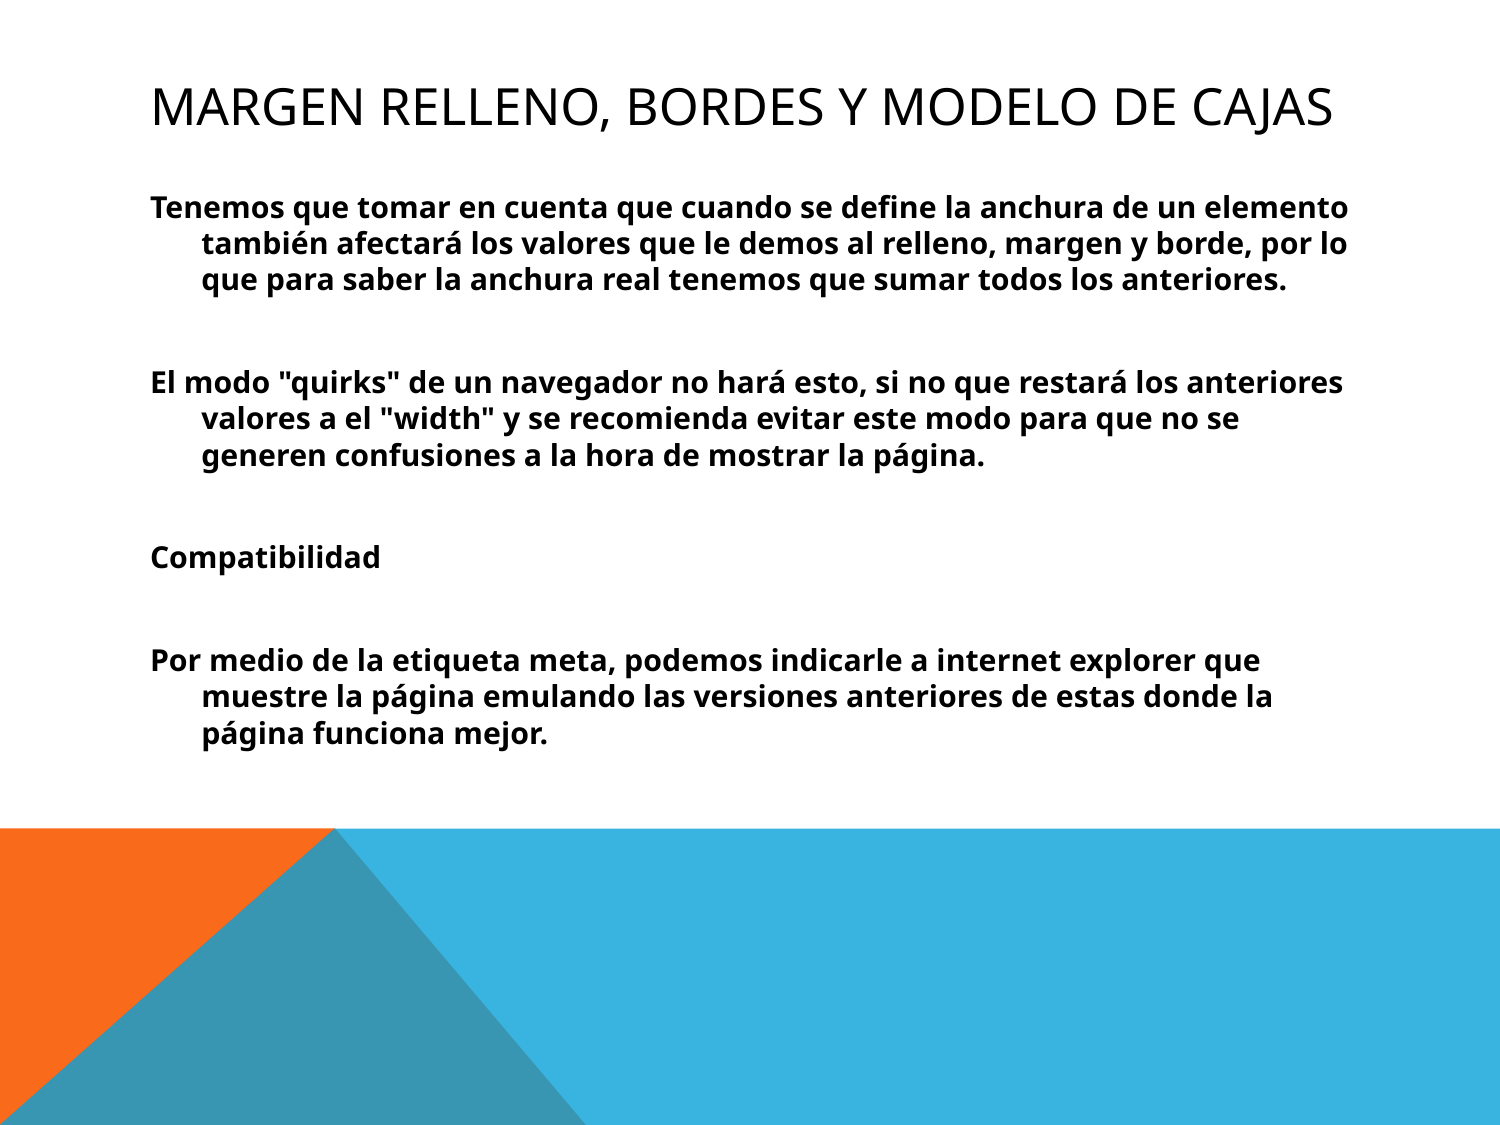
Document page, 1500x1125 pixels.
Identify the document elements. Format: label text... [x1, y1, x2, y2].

list Tenemos que tomar en cuenta que cuando se define la anchura de un elemento también afectará los valores que le demos al relleno, margen y borde, por lo que para saber la anchura real tenemos que sumar todos los anteriores. El modo "quirks" de un navegador no hará esto, si no que restará los anteriores valores a el "width" y se recomienda evitar este modo para que no se generen confusiones a la hora de mostrar la página. Compatibilidad Por medio de la etiqueta meta, podemos indicarle a internet explorer que muestre la página emulando las versiones anteriores de estas donde la página funciona mejor. [135, 180, 1369, 768]
title Margen relleno, bordes y modelo de cajas [135, 60, 1369, 150]
